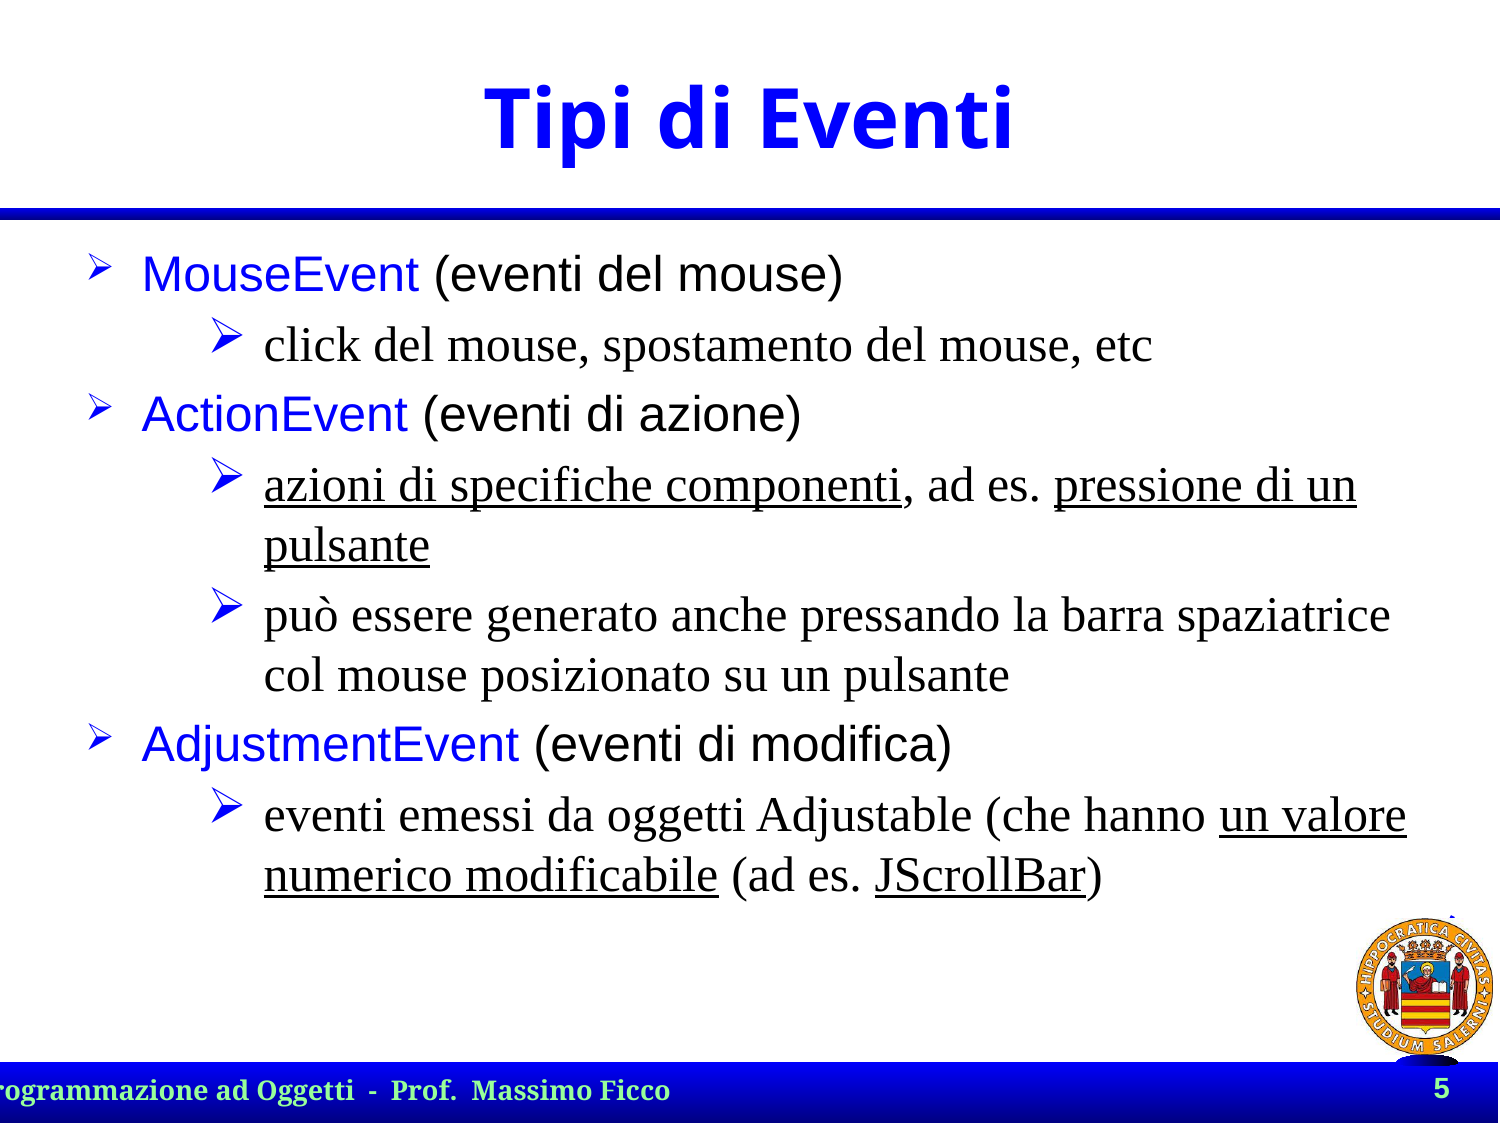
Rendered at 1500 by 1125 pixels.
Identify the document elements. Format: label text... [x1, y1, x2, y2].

slide_number 5 [1277, 1049, 1466, 1125]
picture [1356, 918, 1493, 1055]
list MouseEvent (eventi del mouse) click del mouse, spostamento del mouse, etc ActionEvent (eventi di azione) azioni di specifiche componenti, ad es. pressione di un pulsante può essere generato anche pressando la barra spaziatrice col mouse posizionato su un pulsante AdjustmentEvent (eventi di modifica) eventi emessi da oggetti Adjustable (che hanno un valore numerico modificabile (ad es. JScrollBar) [70, 234, 1434, 1035]
title Tipi di Eventi [0, 21, 1500, 210]
